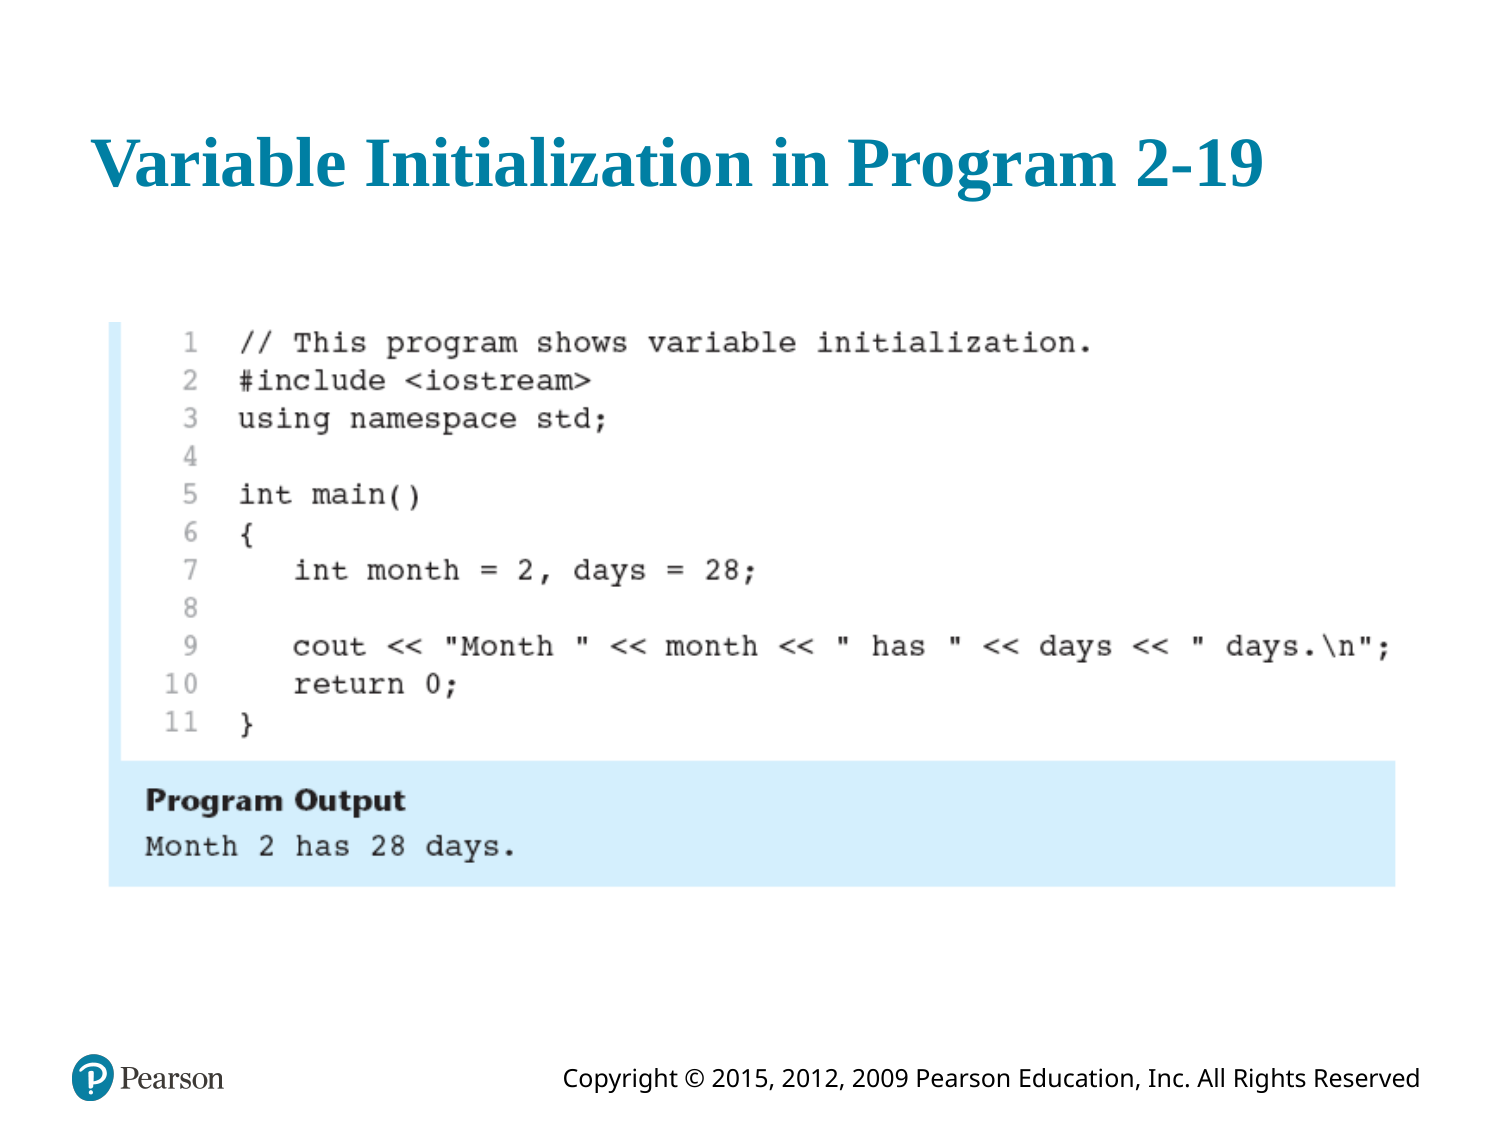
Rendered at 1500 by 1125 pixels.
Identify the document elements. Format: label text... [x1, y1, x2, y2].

picture [72, 1087, 83, 1101]
picture [98, 1054, 224, 1101]
picture [104, 321, 1396, 894]
picture [80, 1063, 106, 1088]
title Variable Initialization in Program 2-19 [75, 0, 1425, 216]
picture [72, 1054, 88, 1070]
